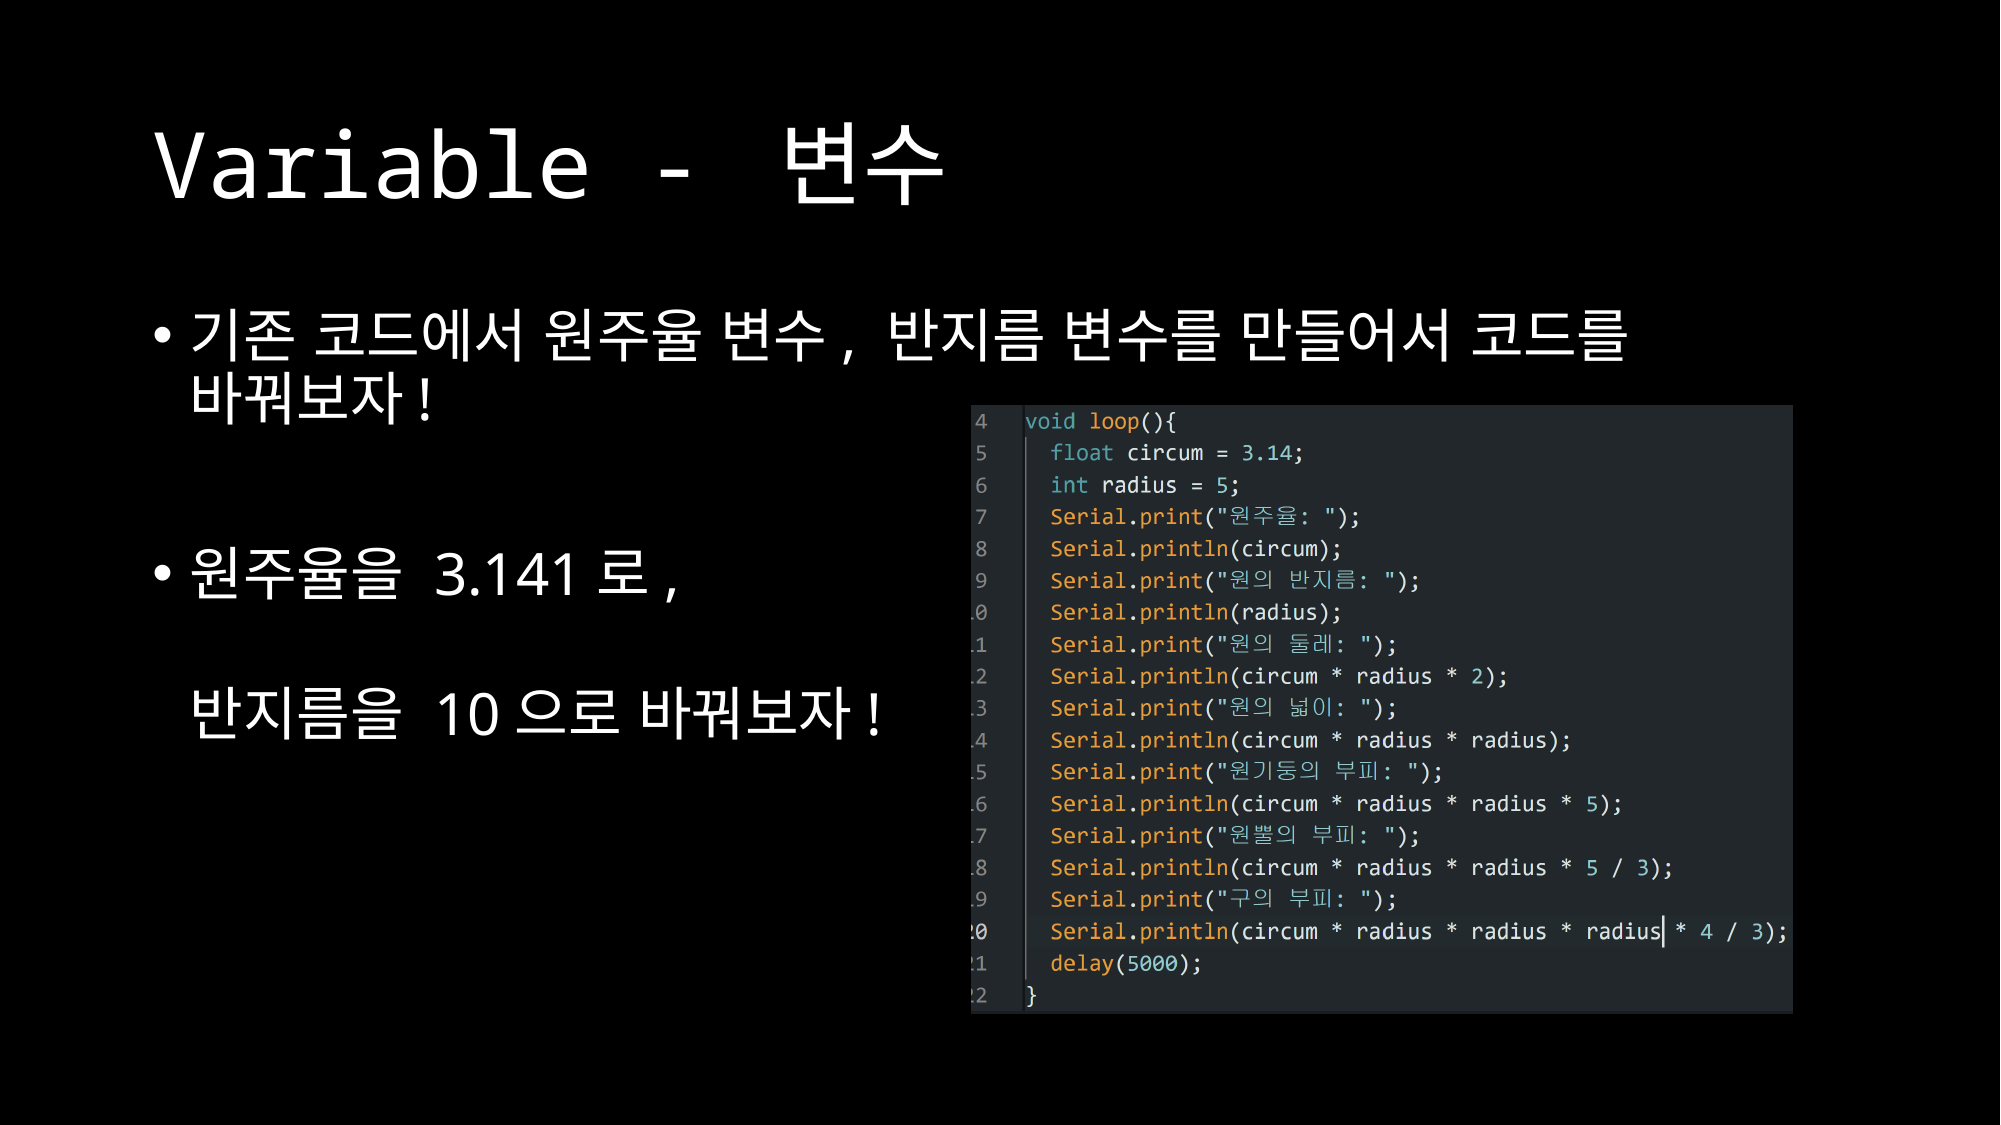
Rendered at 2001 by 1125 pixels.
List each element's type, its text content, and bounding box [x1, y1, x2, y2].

title Variable - 변수 [137, 59, 1863, 278]
list 기존 코드에서 원주율 변수, 반지름 변수를 만들어서 코드를 바꿔보자! 원주율을 3.141로, 반지름을 10으로 바꿔보자! [137, 299, 1863, 1014]
picture [971, 405, 1794, 1014]
